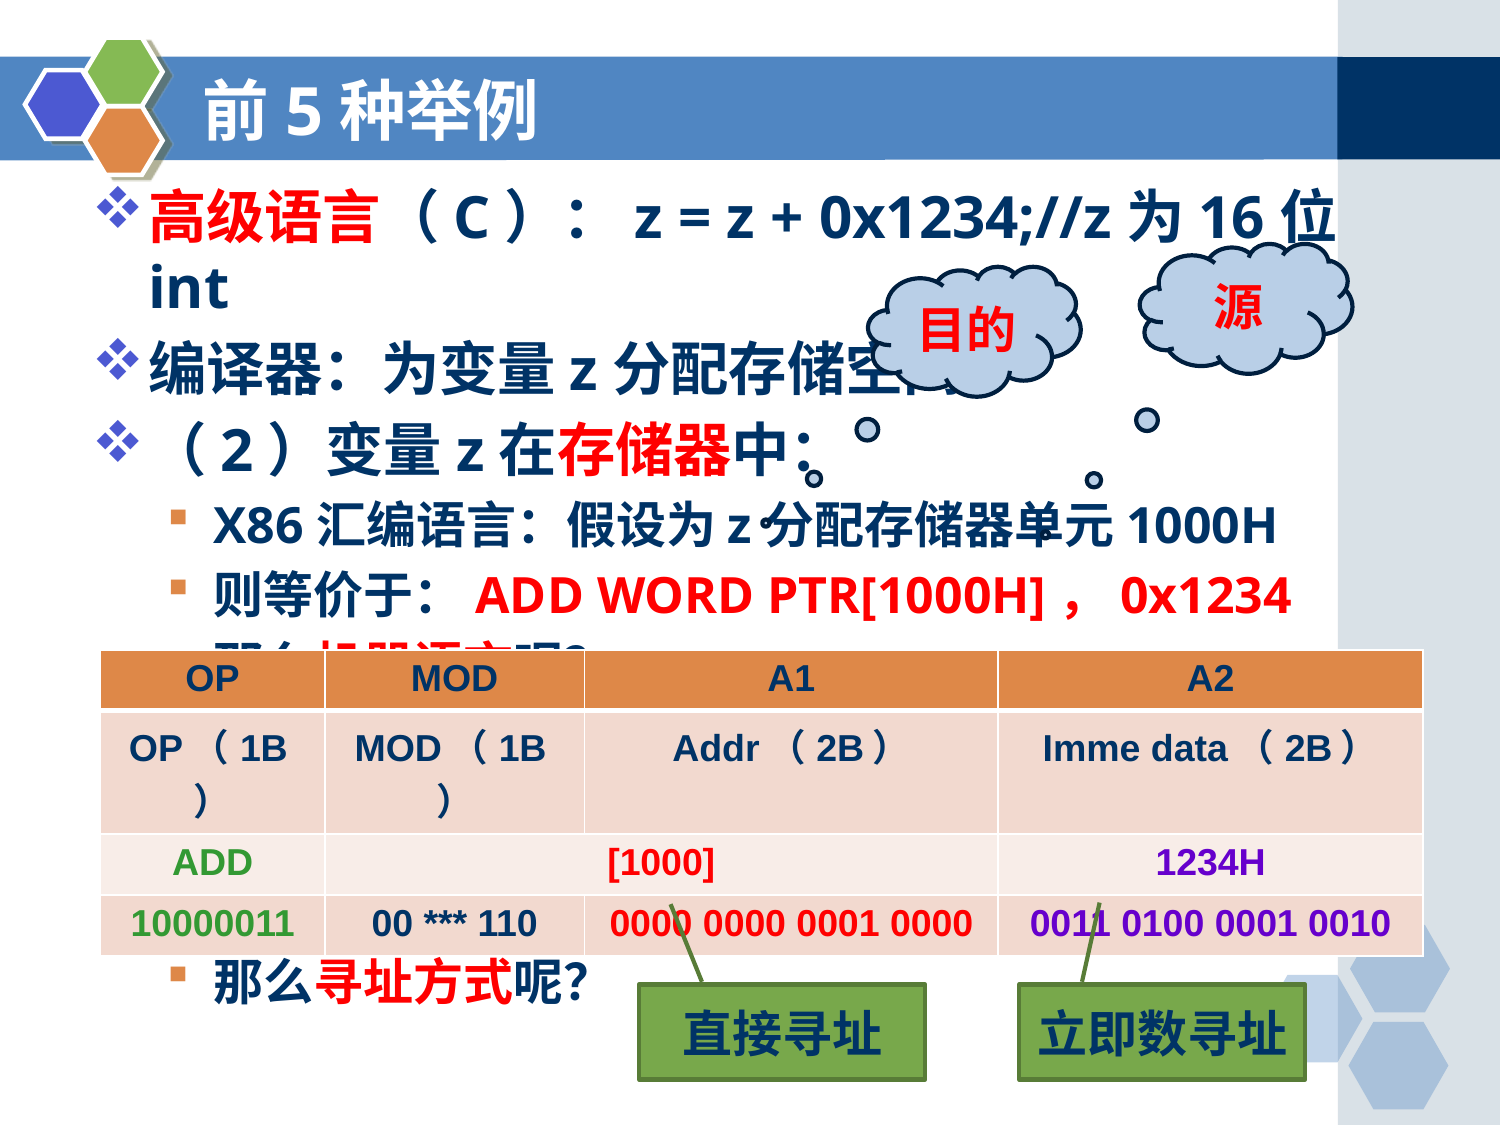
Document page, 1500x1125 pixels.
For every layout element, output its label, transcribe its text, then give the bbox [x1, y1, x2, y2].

table_cell ADD [101, 835, 324, 894]
text_box 立即数寻址 [1017, 902, 1307, 1082]
table_cell Imme data（2B） [999, 713, 1422, 833]
title 前5种举例 [187, 62, 1288, 155]
list 高级语言（C）：z = z + 0x1234;//z为16位int 编译器：为变量z分配存储空间 （2）变量z在存储器中： X86汇编语言：假设为z分配存储器单元1000H 则等价于：ADD WORD PTR[1000H]，0x1234 那么机器语言呢？ [76, 172, 1427, 1034]
table_cell OP（1B） [101, 713, 324, 833]
text_box 目的 [804, 469, 824, 489]
text_box 源 [1137, 241, 1355, 376]
text_box 源 [1039, 529, 1052, 541]
text_box 源 [1084, 471, 1104, 490]
table_header OP [101, 651, 324, 708]
table_cell 0000 0000 0001 0000 [585, 896, 997, 955]
text_box 直接寻址 [637, 903, 927, 1082]
table_cell 00 *** 110 [326, 896, 584, 943]
table_cell 10000011 [101, 896, 324, 943]
text_box 目的 [760, 517, 772, 529]
table_header A2 [999, 651, 1422, 708]
table_cell 1234H [999, 835, 1422, 894]
text_box 源 [1134, 407, 1160, 434]
text_box 目的 [854, 416, 881, 443]
text_box 那么寻址方式呢？ [76, 943, 644, 1026]
table_cell MOD（1B） [326, 713, 584, 833]
table_header A1 [585, 651, 997, 708]
table_cell 0011 0100 0001 0010 [999, 896, 1422, 955]
table_cell Addr（2B） [585, 713, 997, 833]
table_cell [1000] [326, 835, 997, 894]
table_header MOD [326, 651, 584, 708]
text_box 目的 [865, 264, 1083, 399]
